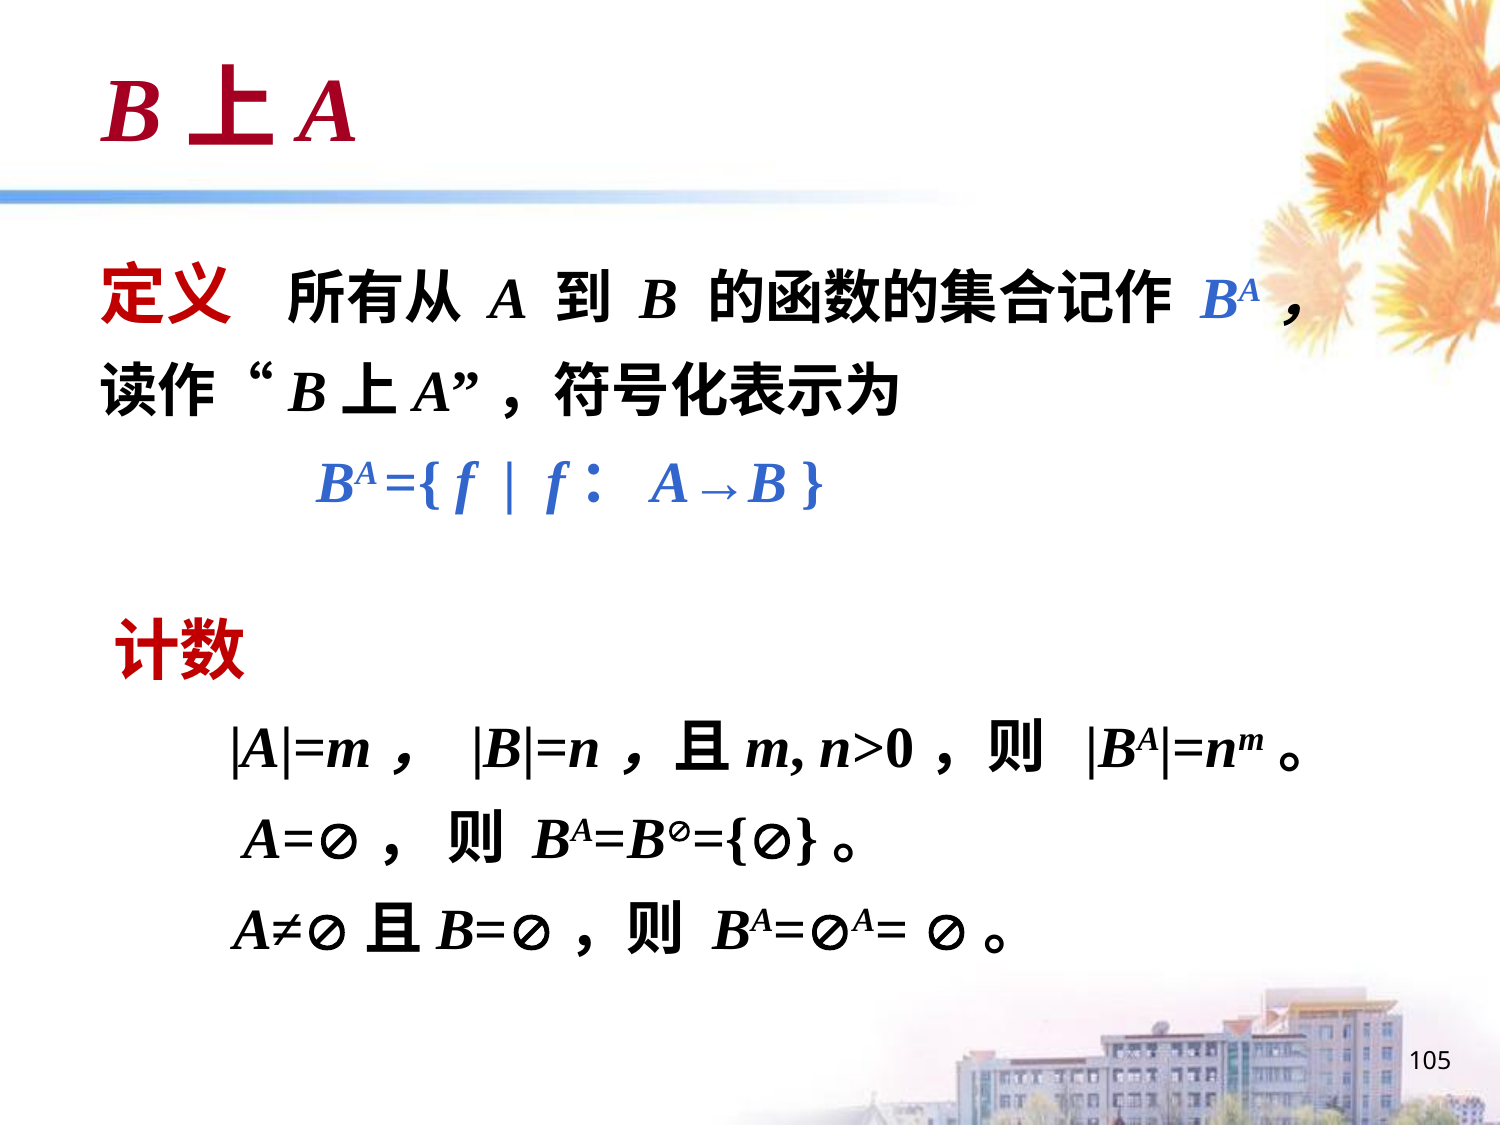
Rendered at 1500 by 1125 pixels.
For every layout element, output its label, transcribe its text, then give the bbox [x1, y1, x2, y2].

title B上A [86, 16, 1386, 194]
text_box 定义 所有从 A 到 B 的函数的集合记作 BA，读作“B上A”，符号化表示为 BA ={ f | f：A→B } [84, 220, 1386, 522]
slide_number 105 [1115, 1011, 1467, 1087]
picture [0, 0, 1500, 1125]
text_box 计数 |A|=m， |B|=n，且m, n>0，则 |BA|=nm。 A=， 则 BA=B={}。 A≠且B=，则 BA=A= 。 [98, 576, 1386, 969]
